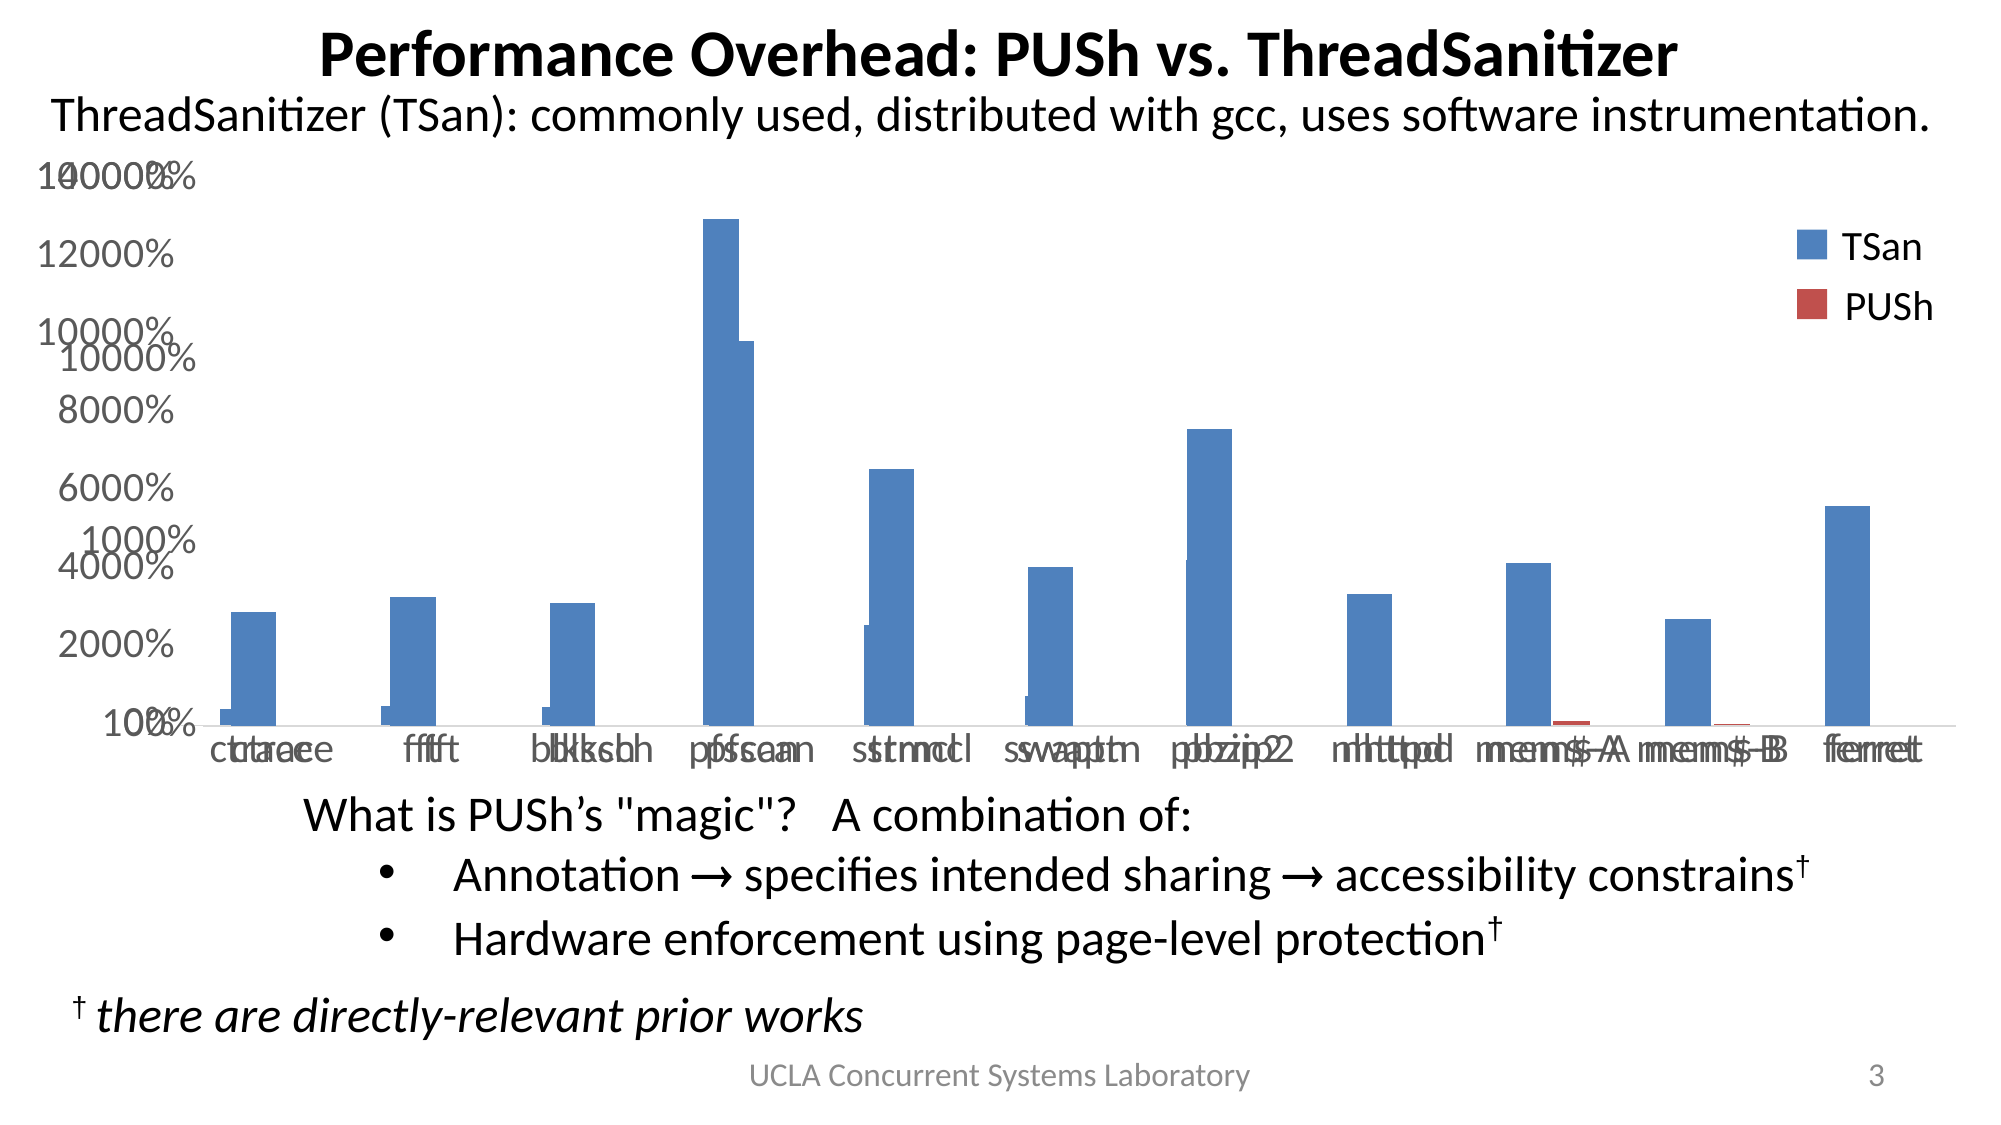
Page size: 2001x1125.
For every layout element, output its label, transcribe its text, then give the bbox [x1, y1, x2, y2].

text_box What is PUSh’s "magic"? A combination of: Annotation  specifies intended sharing  accessibility constrains† Hardware enforcement using page-level protection† [288, 798, 1878, 974]
title Performance Overhead: PUSh vs. ThreadSanitizer [285, 0, 1715, 73]
chart [0, 145, 1996, 787]
text_box ThreadSanitizer (TSan): commonly used, distributed with gcc, uses software instrumentation. [35, 73, 1965, 142]
text_box † there are directly-relevant prior works [56, 975, 969, 1051]
slide_number 3 [1433, 1042, 1900, 1103]
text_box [1796, 211, 1975, 338]
footer UCLA Concurrent Systems Laboratory [683, 1042, 1317, 1103]
